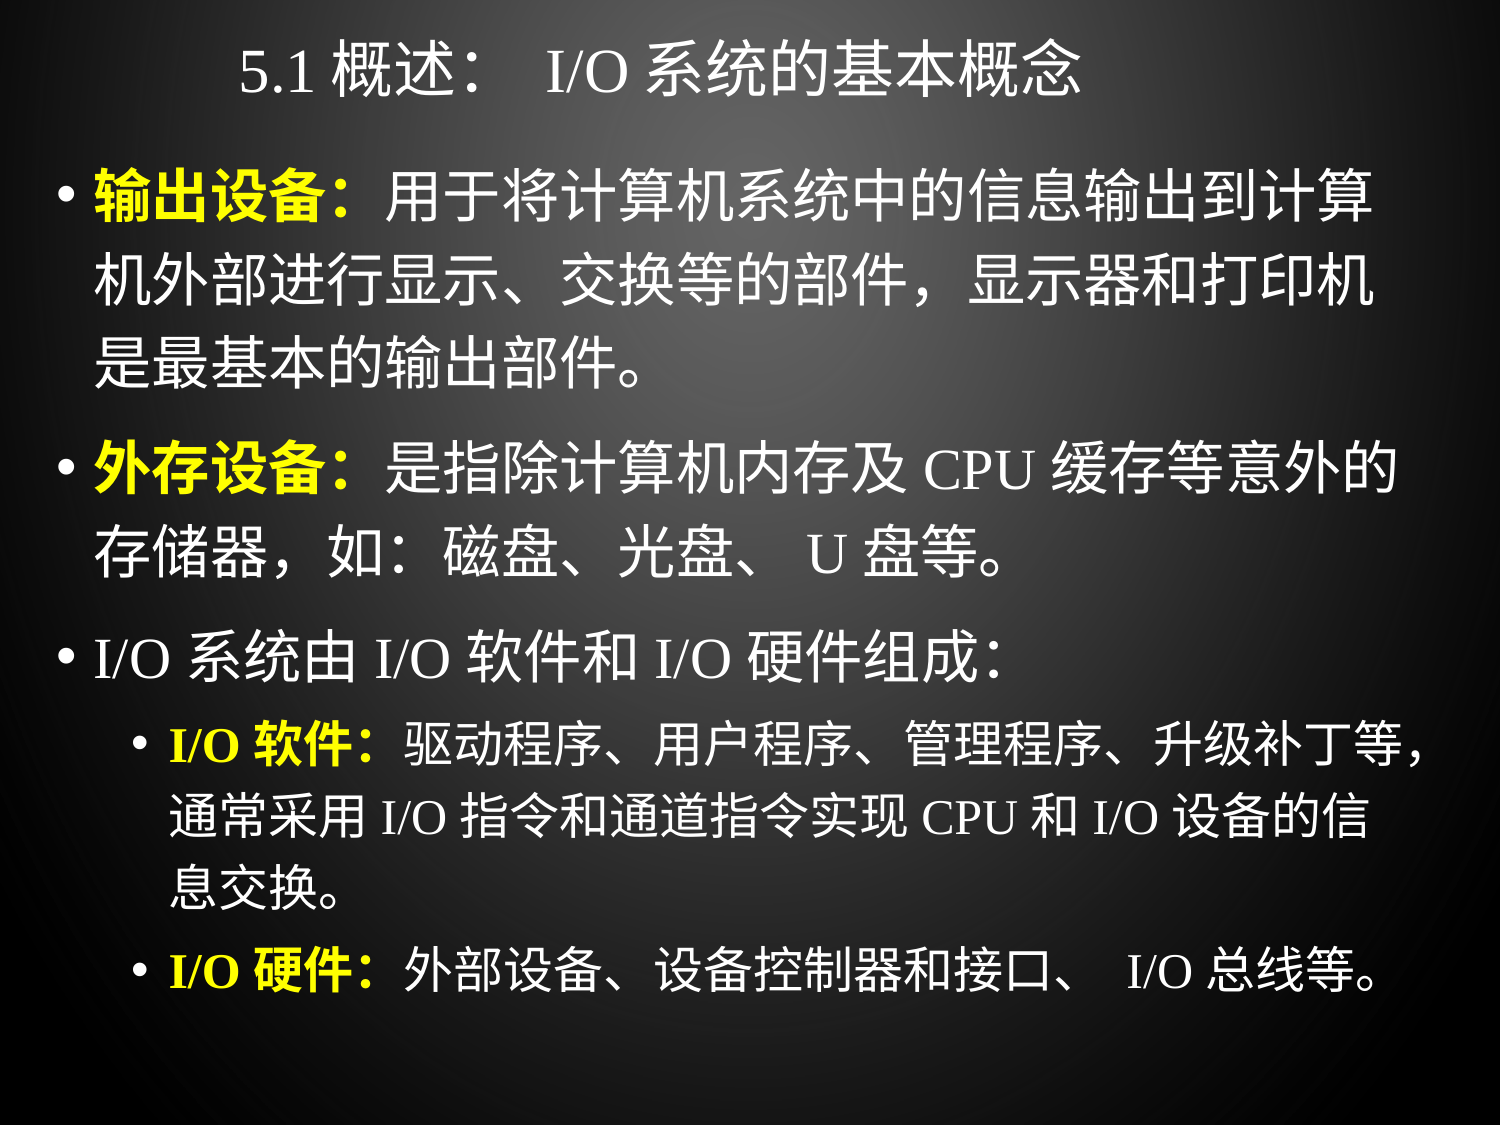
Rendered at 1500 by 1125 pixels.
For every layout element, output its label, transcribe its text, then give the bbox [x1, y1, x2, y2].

title 5.1概述： I/O系统的基本概念 [41, 30, 1282, 114]
list 输出设备：用于将计算机系统中的信息输出到计算机外部进行显示、交换等的部件，显示器和打印机是最基本的输出部件。 外存设备：是指除计算机内存及CPU缓存等意外的存储器，如：磁盘、光盘、U盘等。 I/O系统由I/O软件和I/O硬件组成： I/O软件：驱动程序、用户程序、管理程序、升级补丁等，通常采用I/O指令和通道指令实现CPU和I/O设备的信息交换。 I/O硬件：外部设备、设备控制器和接口、 I/O总线等。 [41, 137, 1436, 1094]
picture [0, 0, 1500, 1125]
